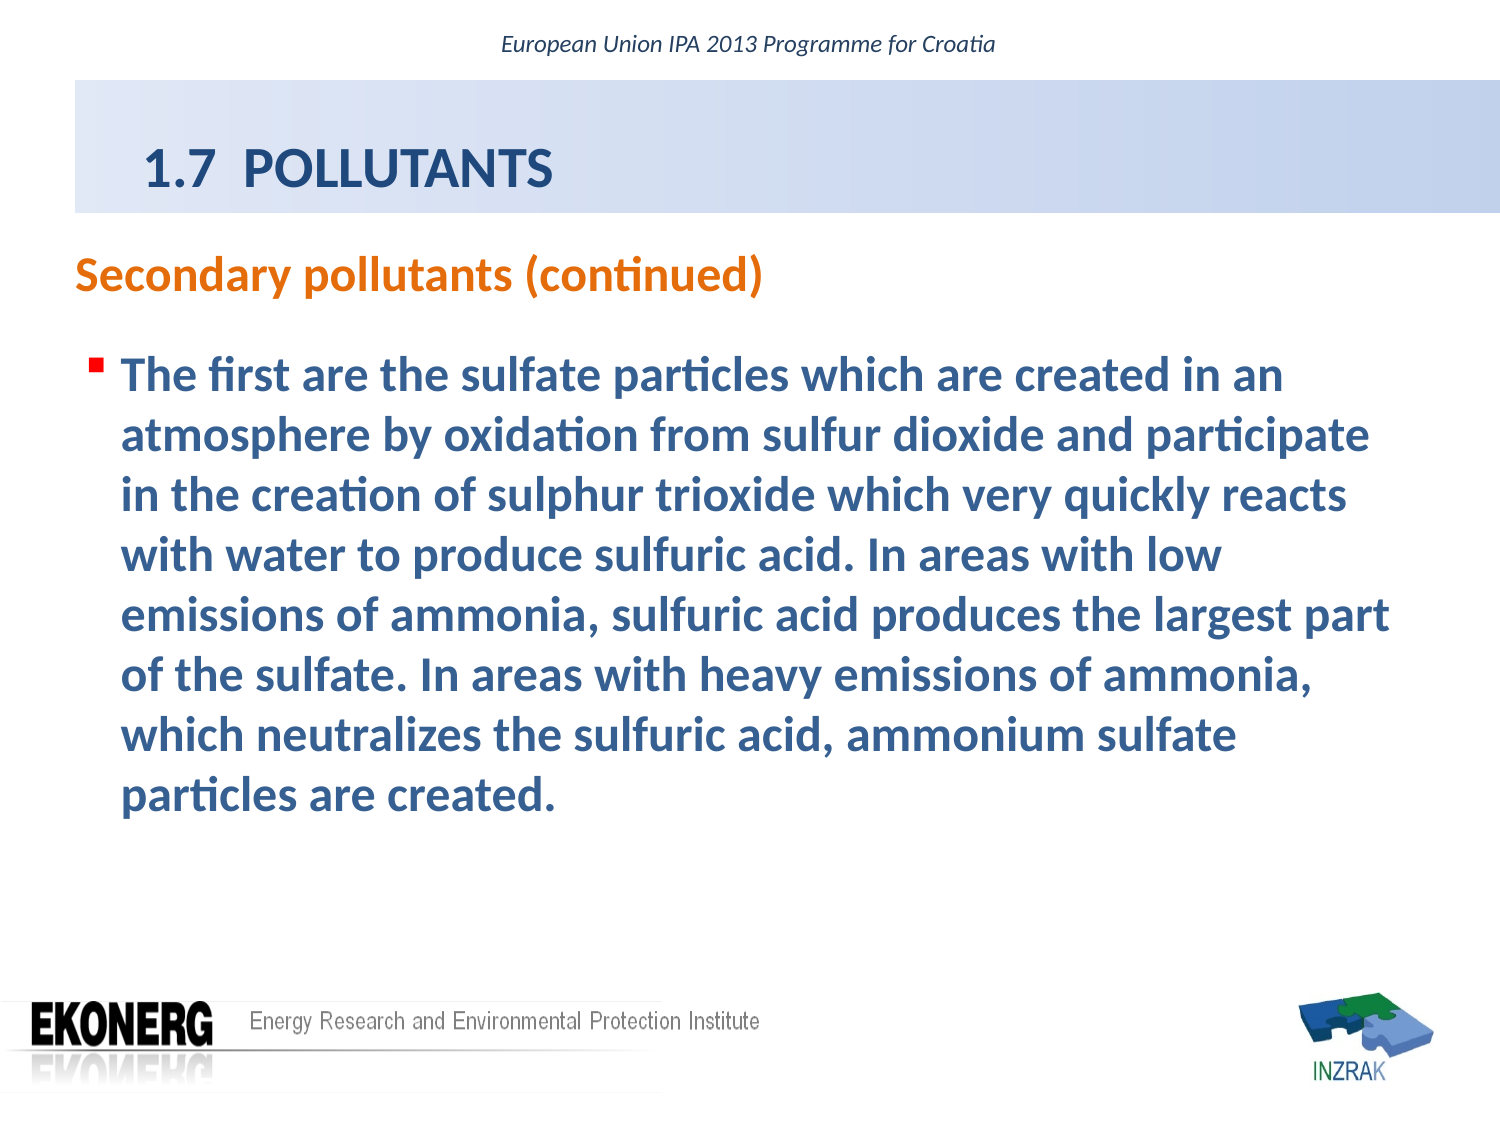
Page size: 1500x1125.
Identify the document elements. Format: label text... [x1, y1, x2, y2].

text_box Secondary pollutants (continued) [60, 234, 1475, 309]
text_box The first are the sulfate particles which are created in an atmosphere by oxidation from sulfur dioxide and participate in the creation of sulphur trioxide which very quickly reacts with water to produce sulfuric acid. In areas with low emissions of ammonia, sulfuric acid produces the largest part of the sulfate. In areas with heavy emissions of ammonia, which neutralizes the sulfuric acid, ammonium sulfate particles are created. [70, 334, 1424, 830]
picture [1298, 992, 1434, 1088]
text_box European Union IPA 2013 Programme for Croatia [0, 23, 1498, 71]
title 1.7 POLLUTANTS [75, 80, 1500, 213]
picture [0, 996, 783, 1095]
